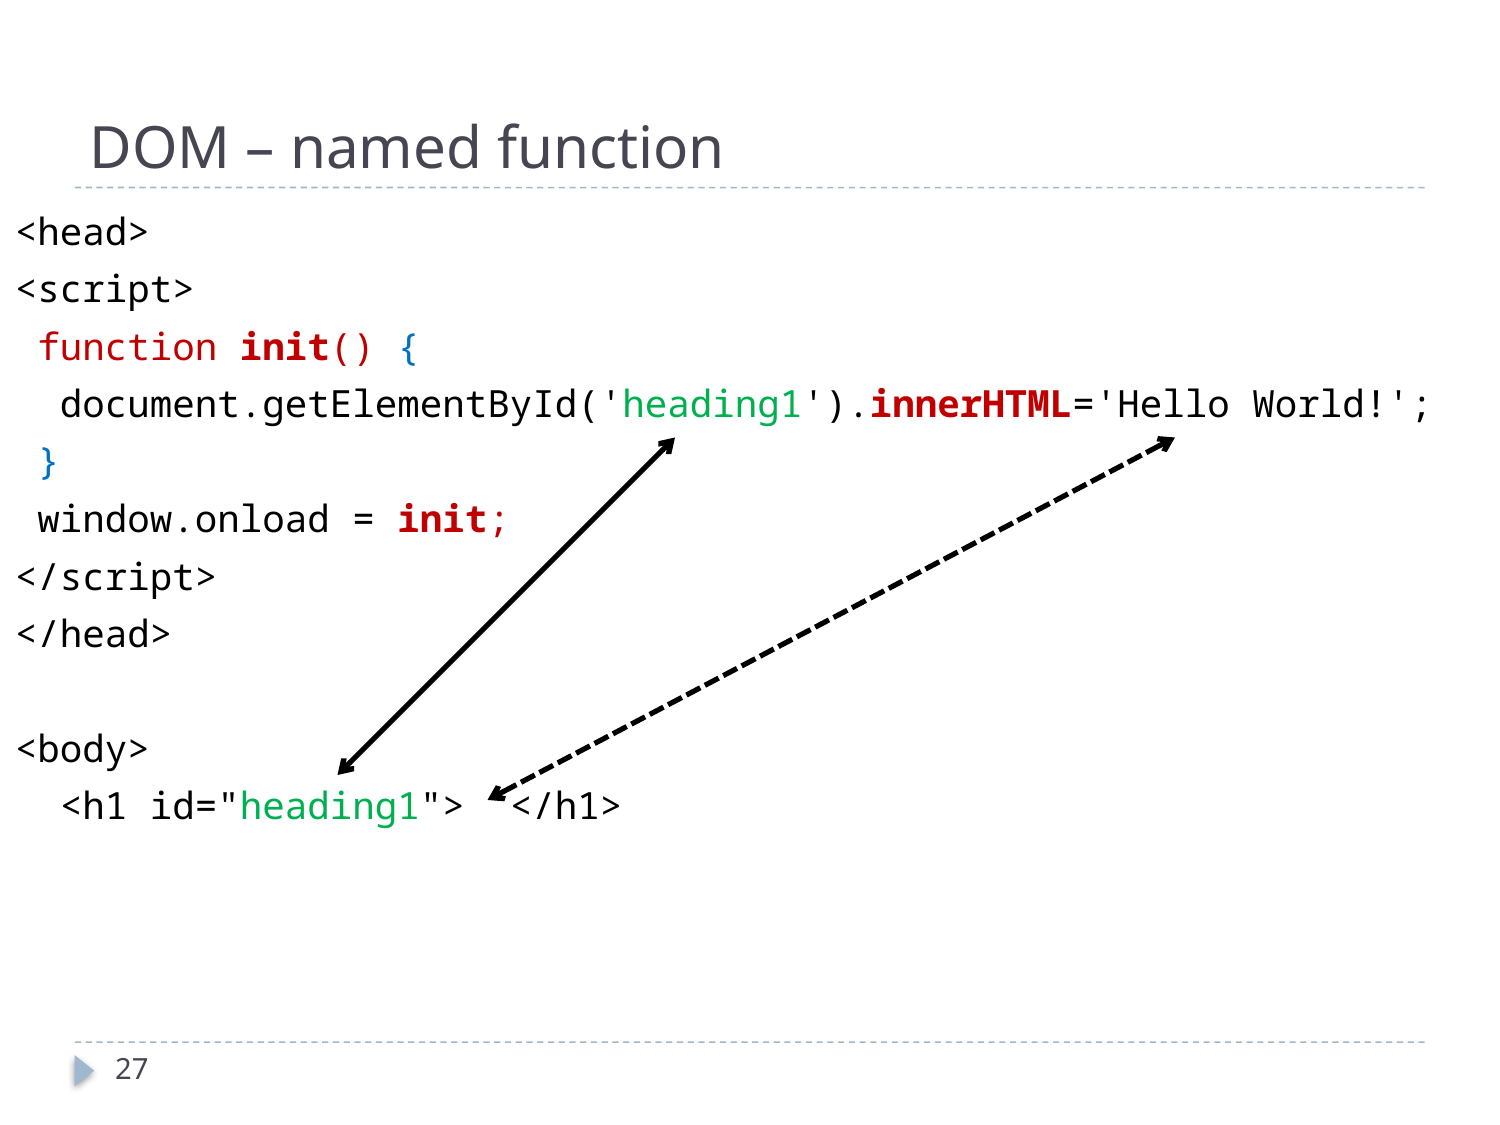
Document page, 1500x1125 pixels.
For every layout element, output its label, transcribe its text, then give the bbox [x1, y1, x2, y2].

slide_number 27 [100, 1042, 426, 1103]
title DOM – named function [75, 24, 1425, 188]
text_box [487, 437, 1176, 801]
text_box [337, 437, 487, 776]
list <head> <script> function init() { document.getElementById('heading1').innerHTML='Hello World!'; } window.onload = init; </script> </head> <body> <h1 id="heading1"> </h1> [0, 200, 1475, 1010]
